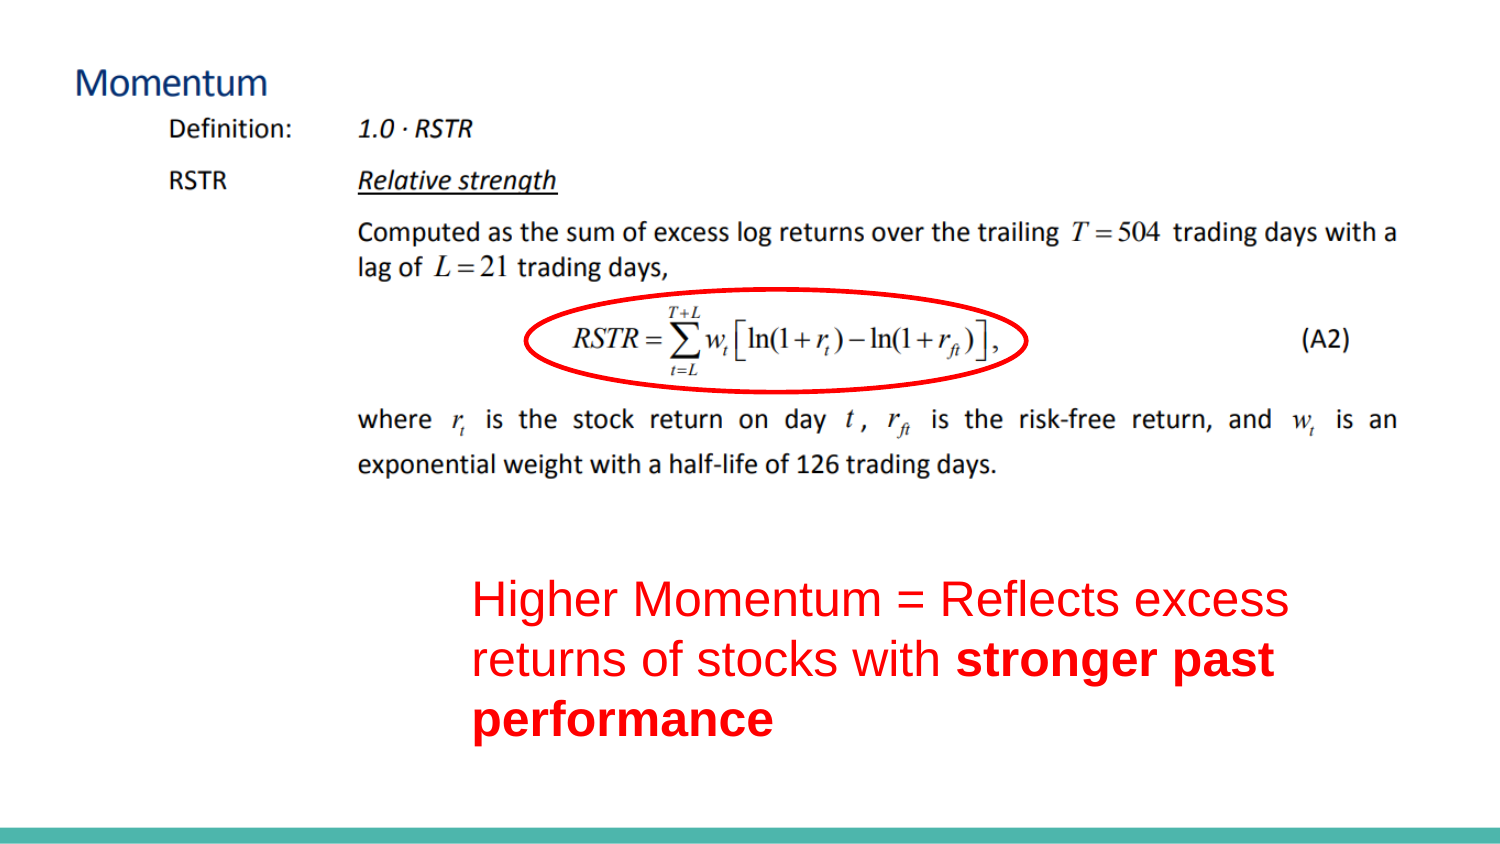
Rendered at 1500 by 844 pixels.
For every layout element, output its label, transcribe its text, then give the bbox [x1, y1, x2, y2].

picture [50, 18, 1450, 532]
text_box Higher Momentum = Reflects excess returns of stocks with stronger past performance [456, 551, 1309, 759]
